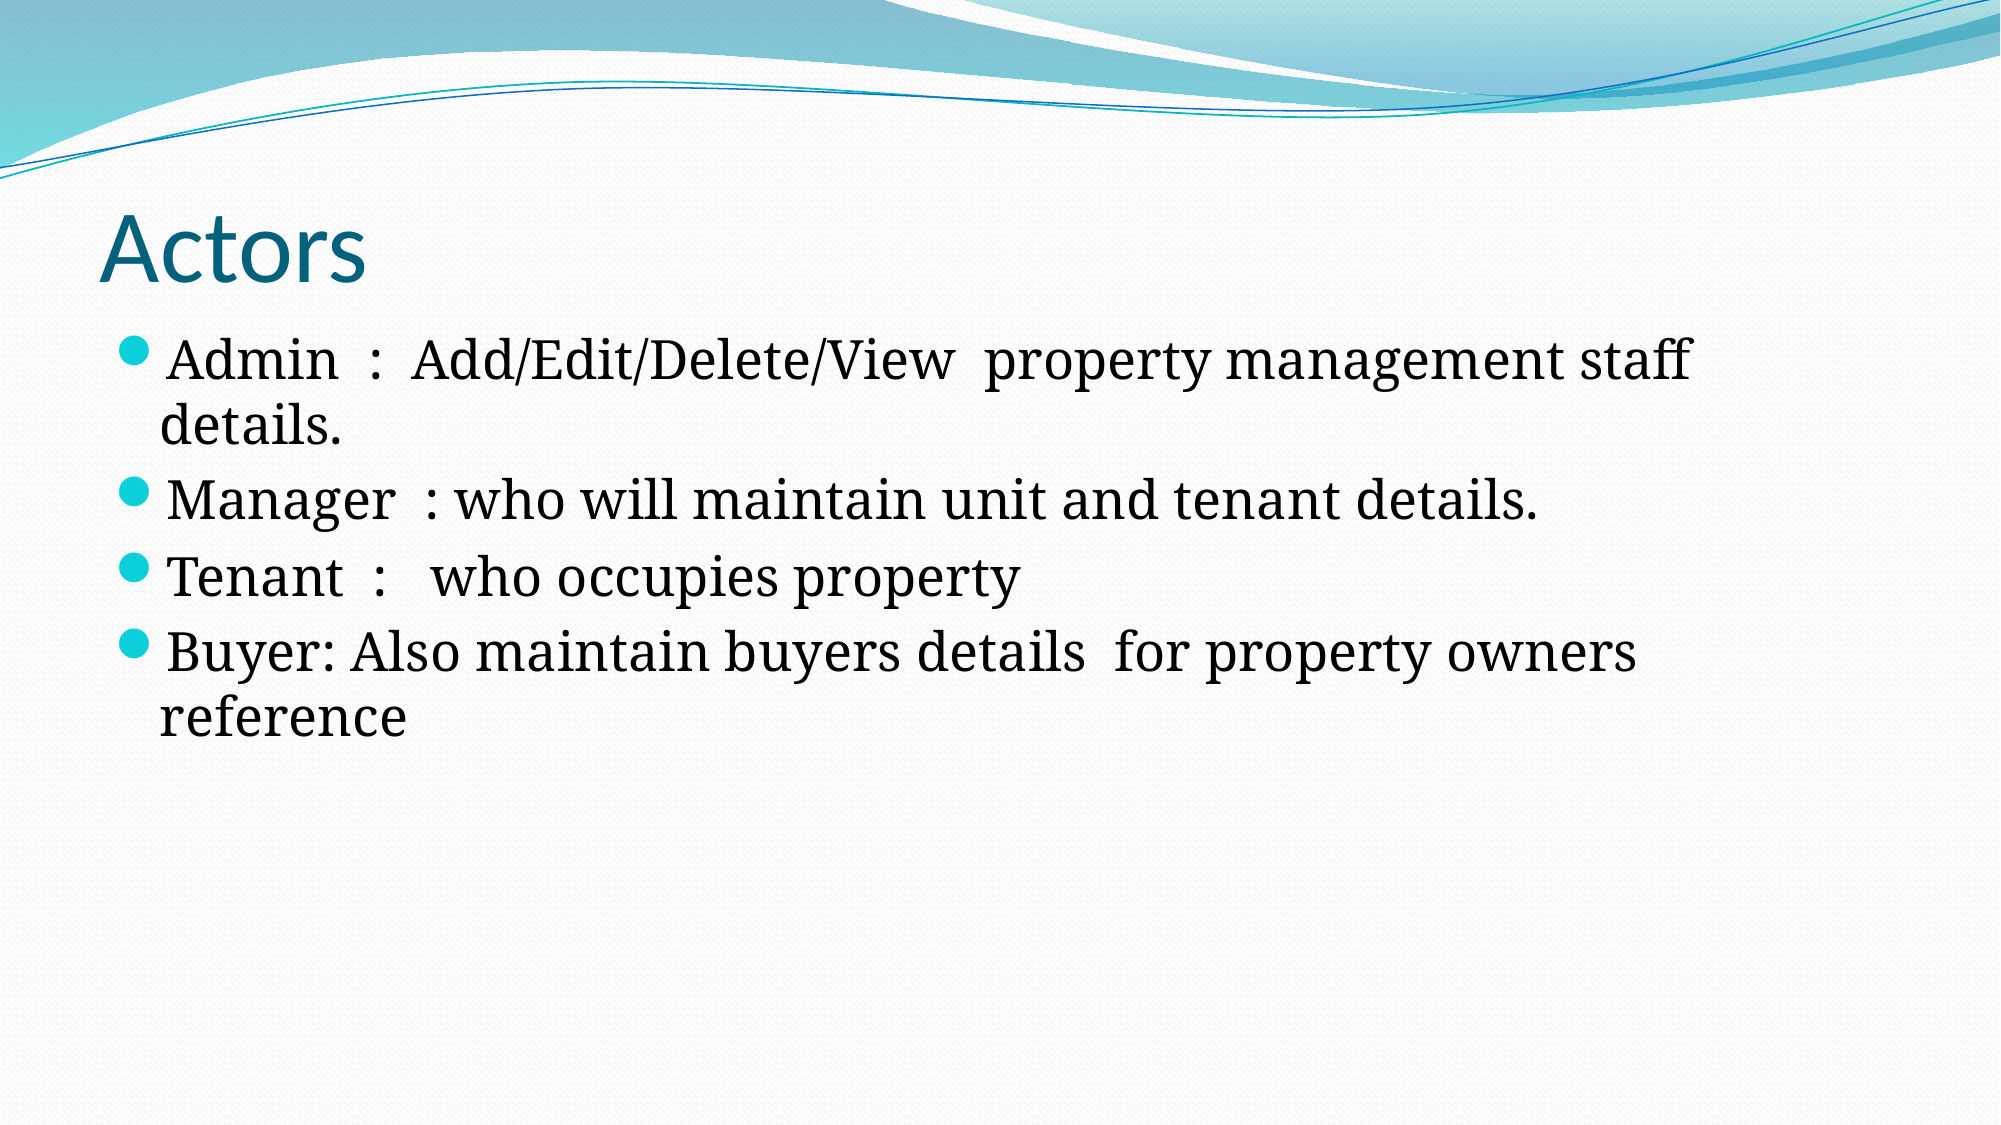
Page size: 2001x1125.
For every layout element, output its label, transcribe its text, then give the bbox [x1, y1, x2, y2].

title Actors [99, 115, 1900, 303]
list Admin : Add/Edit/Delete/View property management staff details. Manager : who will maintain unit and tenant details. Tenant : who occupies property Buyer: Also maintain buyers details for property owners reference [99, 317, 1900, 1038]
